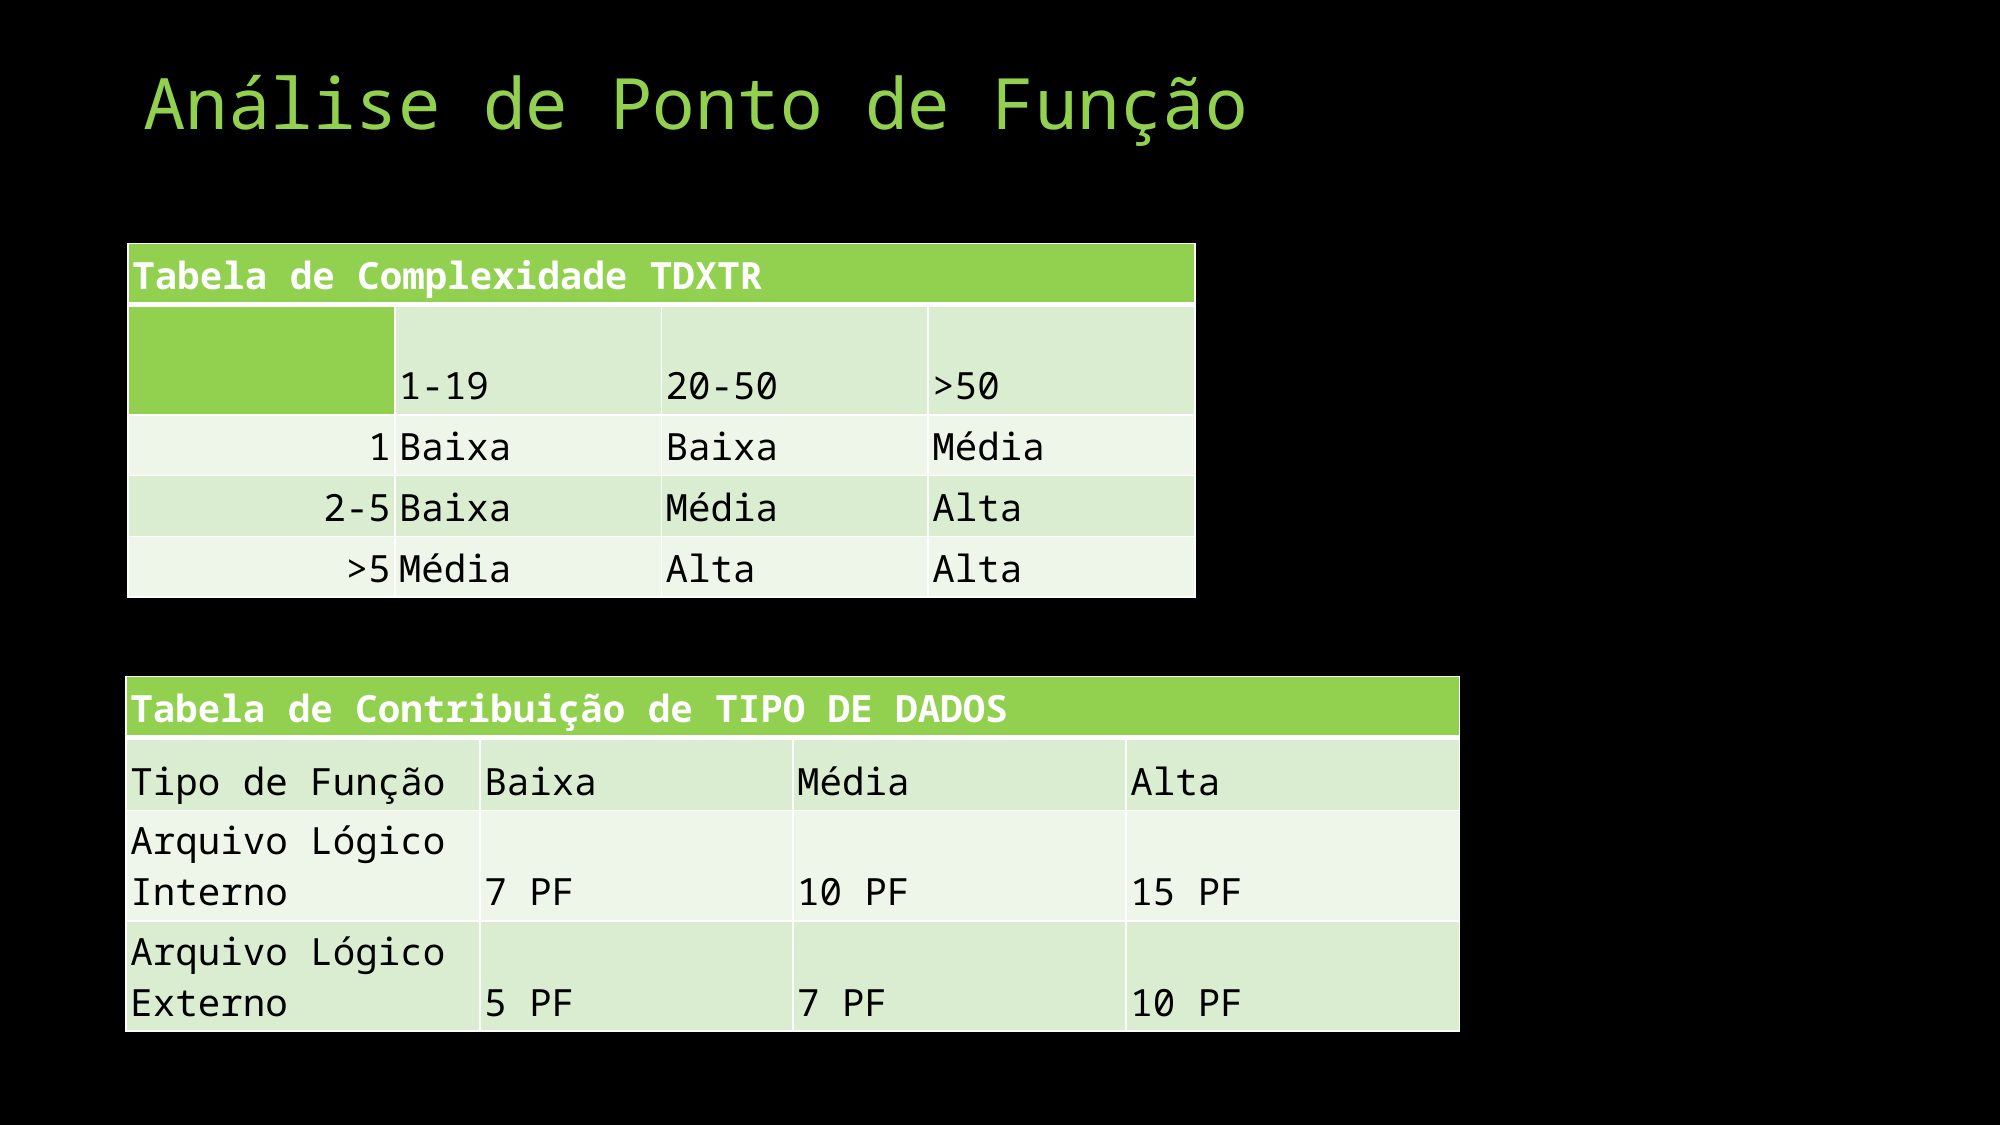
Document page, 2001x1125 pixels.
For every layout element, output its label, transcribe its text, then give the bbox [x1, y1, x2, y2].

table_cell Baixa [396, 476, 661, 536]
table_cell >5 [129, 537, 394, 596]
table_cell >50 [929, 307, 1194, 414]
table_cell 15 PF [1127, 811, 1459, 920]
table_cell 1 [129, 416, 394, 475]
table_header Tabela de Complexidade TDXTR [129, 244, 1194, 302]
table_cell [129, 307, 394, 414]
table_cell Baixa [481, 740, 792, 810]
title Análise de Ponto de Função [128, 19, 1629, 153]
table_cell Baixa [662, 416, 927, 475]
table_cell Baixa [396, 416, 661, 475]
table_cell Arquivo Lógico Externo [127, 922, 479, 1030]
table_cell Média [396, 537, 661, 596]
table_cell Média [662, 476, 927, 536]
table_cell 1-19 [396, 307, 661, 414]
table_cell 7 PF [481, 811, 792, 920]
table_cell 20-50 [662, 307, 927, 414]
table_cell 7 PF [794, 922, 1125, 1030]
table_cell Média [929, 416, 1194, 475]
table_header Tabela de Contribuição de TIPO DE DADOS [127, 677, 1459, 735]
table_cell Média [794, 740, 1125, 810]
table_cell Tipo de Função [127, 740, 479, 810]
table_cell Alta [929, 476, 1194, 536]
table_cell Alta [662, 537, 927, 596]
table_cell 5 PF [481, 922, 792, 1030]
table_cell Alta [1127, 740, 1459, 810]
table_cell Alta [929, 537, 1194, 596]
table_cell 10 PF [794, 811, 1125, 920]
table_cell 10 PF [1127, 922, 1459, 1030]
table_cell 2-5 [129, 476, 394, 536]
table_cell Arquivo Lógico Interno [127, 811, 479, 920]
